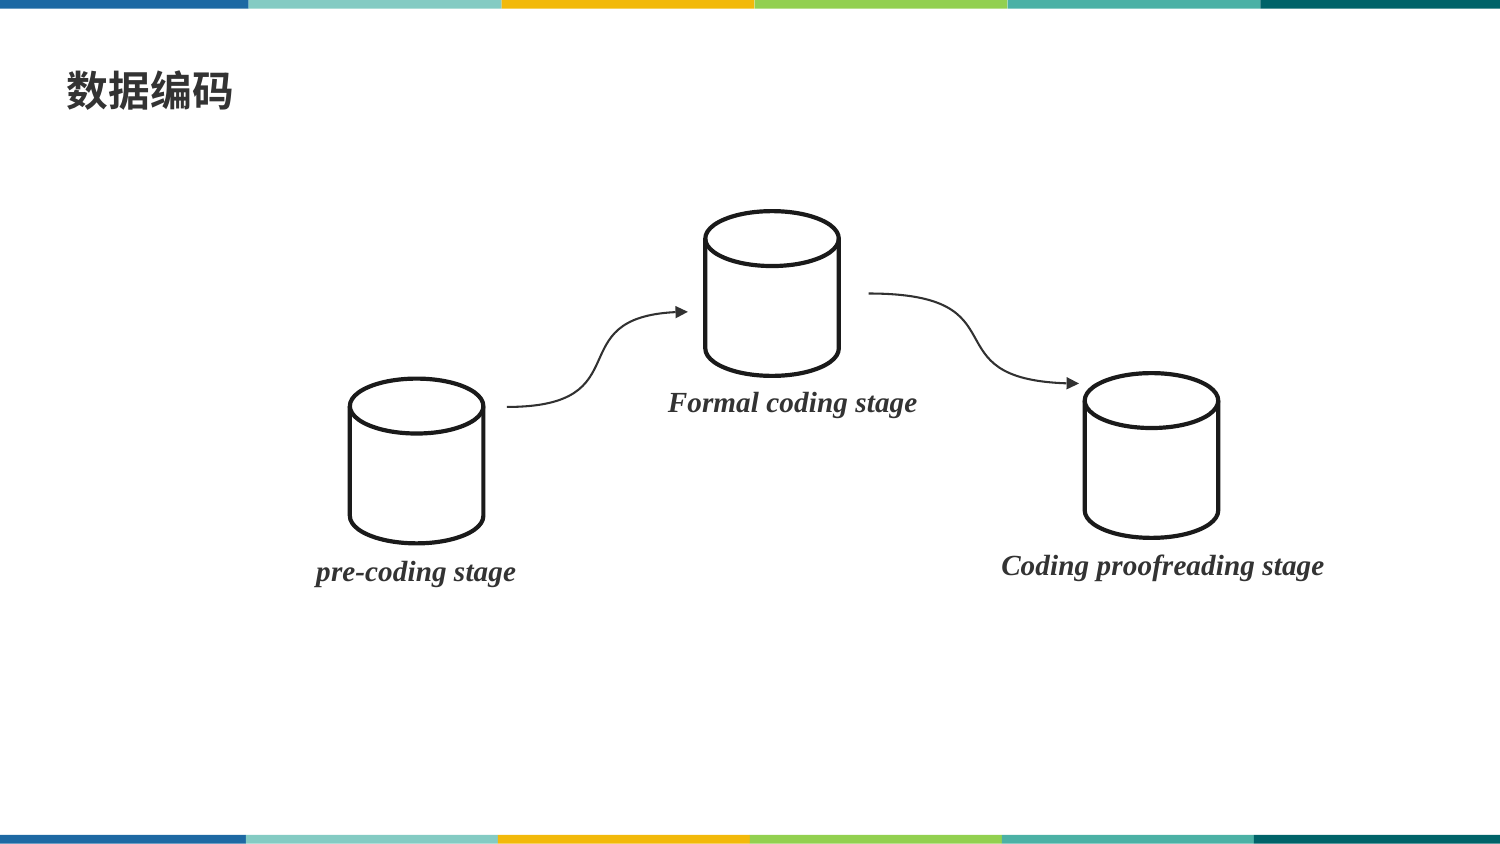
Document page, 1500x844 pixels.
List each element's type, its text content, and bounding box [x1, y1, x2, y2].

text_box pre-coding stage [301, 544, 532, 595]
text_box Formal coding stage [653, 375, 933, 426]
text_box [1082, 371, 1221, 538]
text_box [0, 0, 1500, 10]
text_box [868, 293, 1080, 384]
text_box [506, 311, 689, 408]
text_box [703, 209, 841, 375]
text_box [347, 376, 486, 544]
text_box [0, 834, 1500, 844]
text_box Coding proofreading stage [986, 538, 1340, 589]
text_box 数据编码 [52, 57, 249, 122]
